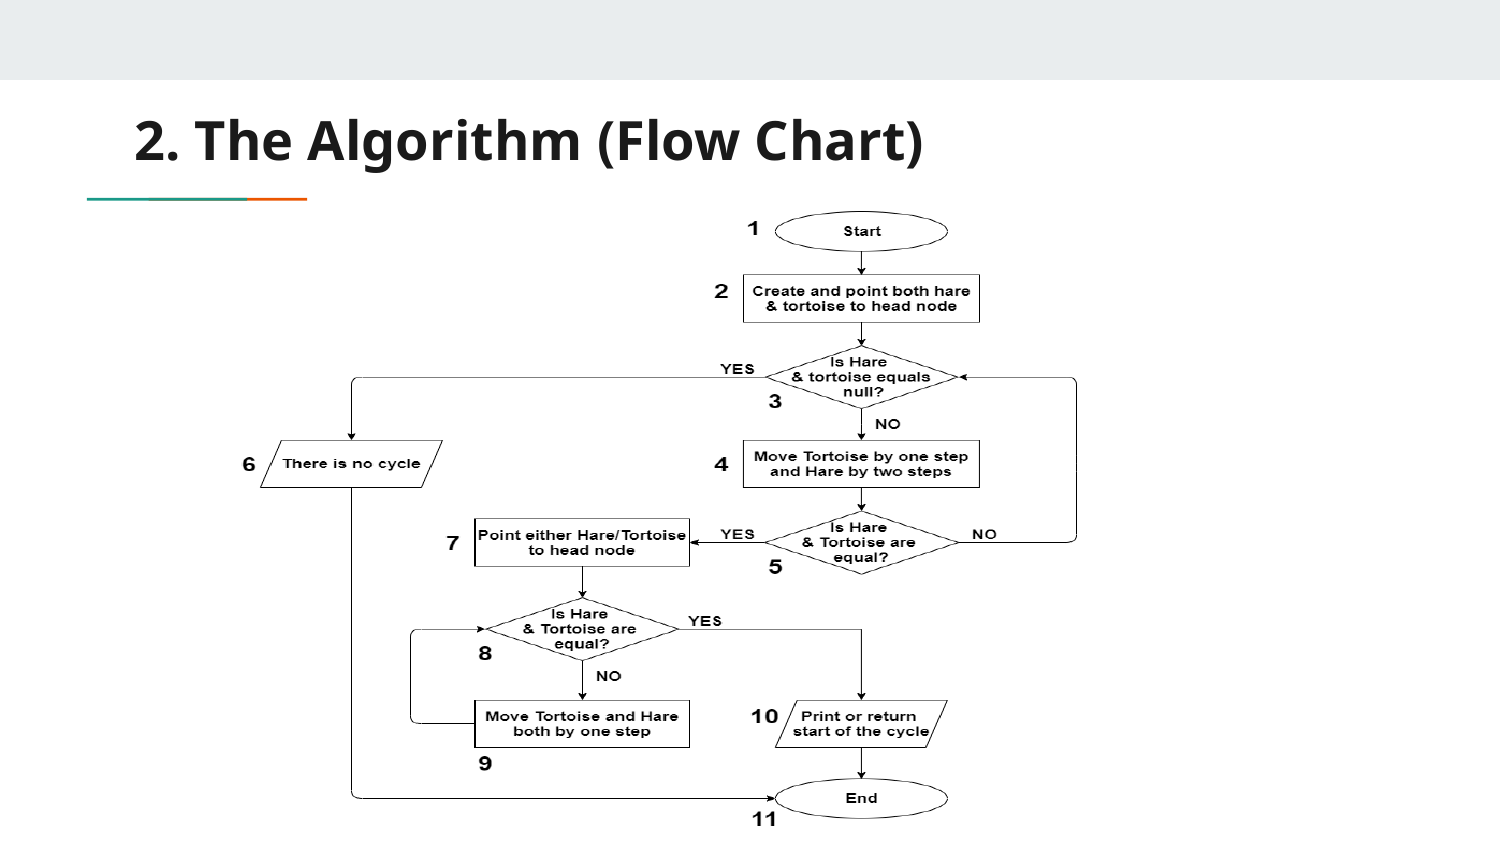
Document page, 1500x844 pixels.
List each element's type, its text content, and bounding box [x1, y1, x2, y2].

title 2. The Algorithm (Flow Chart) [119, 91, 1381, 180]
picture [227, 210, 1086, 830]
